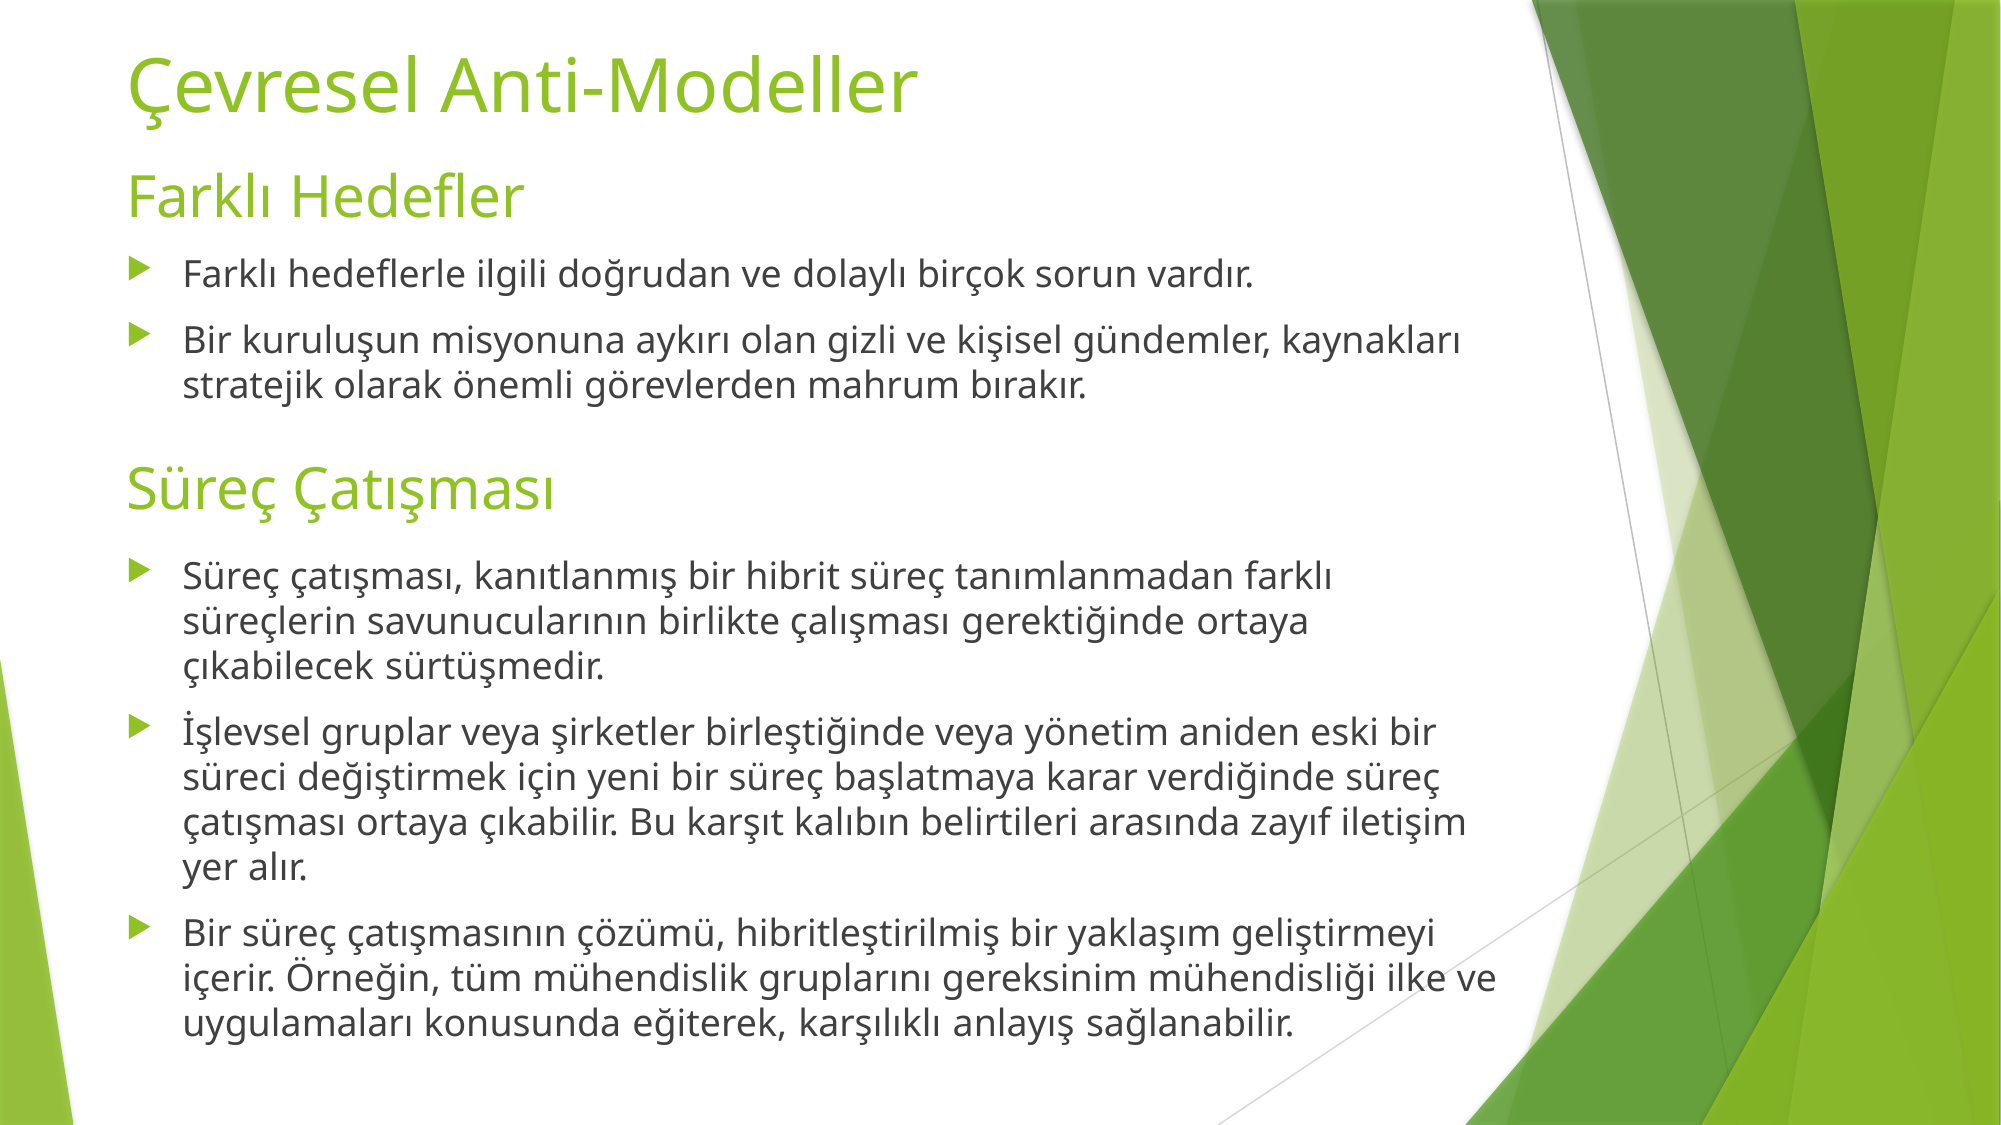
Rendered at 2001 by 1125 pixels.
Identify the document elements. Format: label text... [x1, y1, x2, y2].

title Çevresel Anti-Modeller [111, 29, 1522, 151]
list Farklı hedeflerle ilgili doğrudan ve dolaylı birçok sorun vardır. Bir kuruluşun misyonuna aykırı olan gizli ve kişisel gündemler, kaynakları stratejik olarak önemli görevlerden mahrum bırakır. [111, 243, 1522, 429]
text_box Süreç Çatışması [111, 444, 1522, 529]
text_box Süreç çatışması, kanıtlanmış bir hibrit süreç tanımlanmadan farklı süreçlerin savunucularının birlikte çalışması gerektiğinde ortaya çıkabilecek sürtüşmedir. İşlevsel gruplar veya şirketler birleştiğinde veya yönetim aniden eski bir süreci değiştirmek için yeni bir süreç başlatmaya karar verdiğinde süreç çatışması ortaya çıkabilir. Bu karşıt kalıbın belirtileri arasında zayıf iletişim yer alır. Bir süreç çatışmasının çözümü, hibritleştirilmiş bir yaklaşım geliştirmeyi içerir. Örneğin, tüm mühendislik gruplarını gereksinim mühendisliği ilke ve uygulamaları konusunda eğiterek, karşılıklı anlayış sağlanabilir. [111, 544, 1522, 1060]
text_box Farklı Hedefler [111, 151, 1522, 243]
